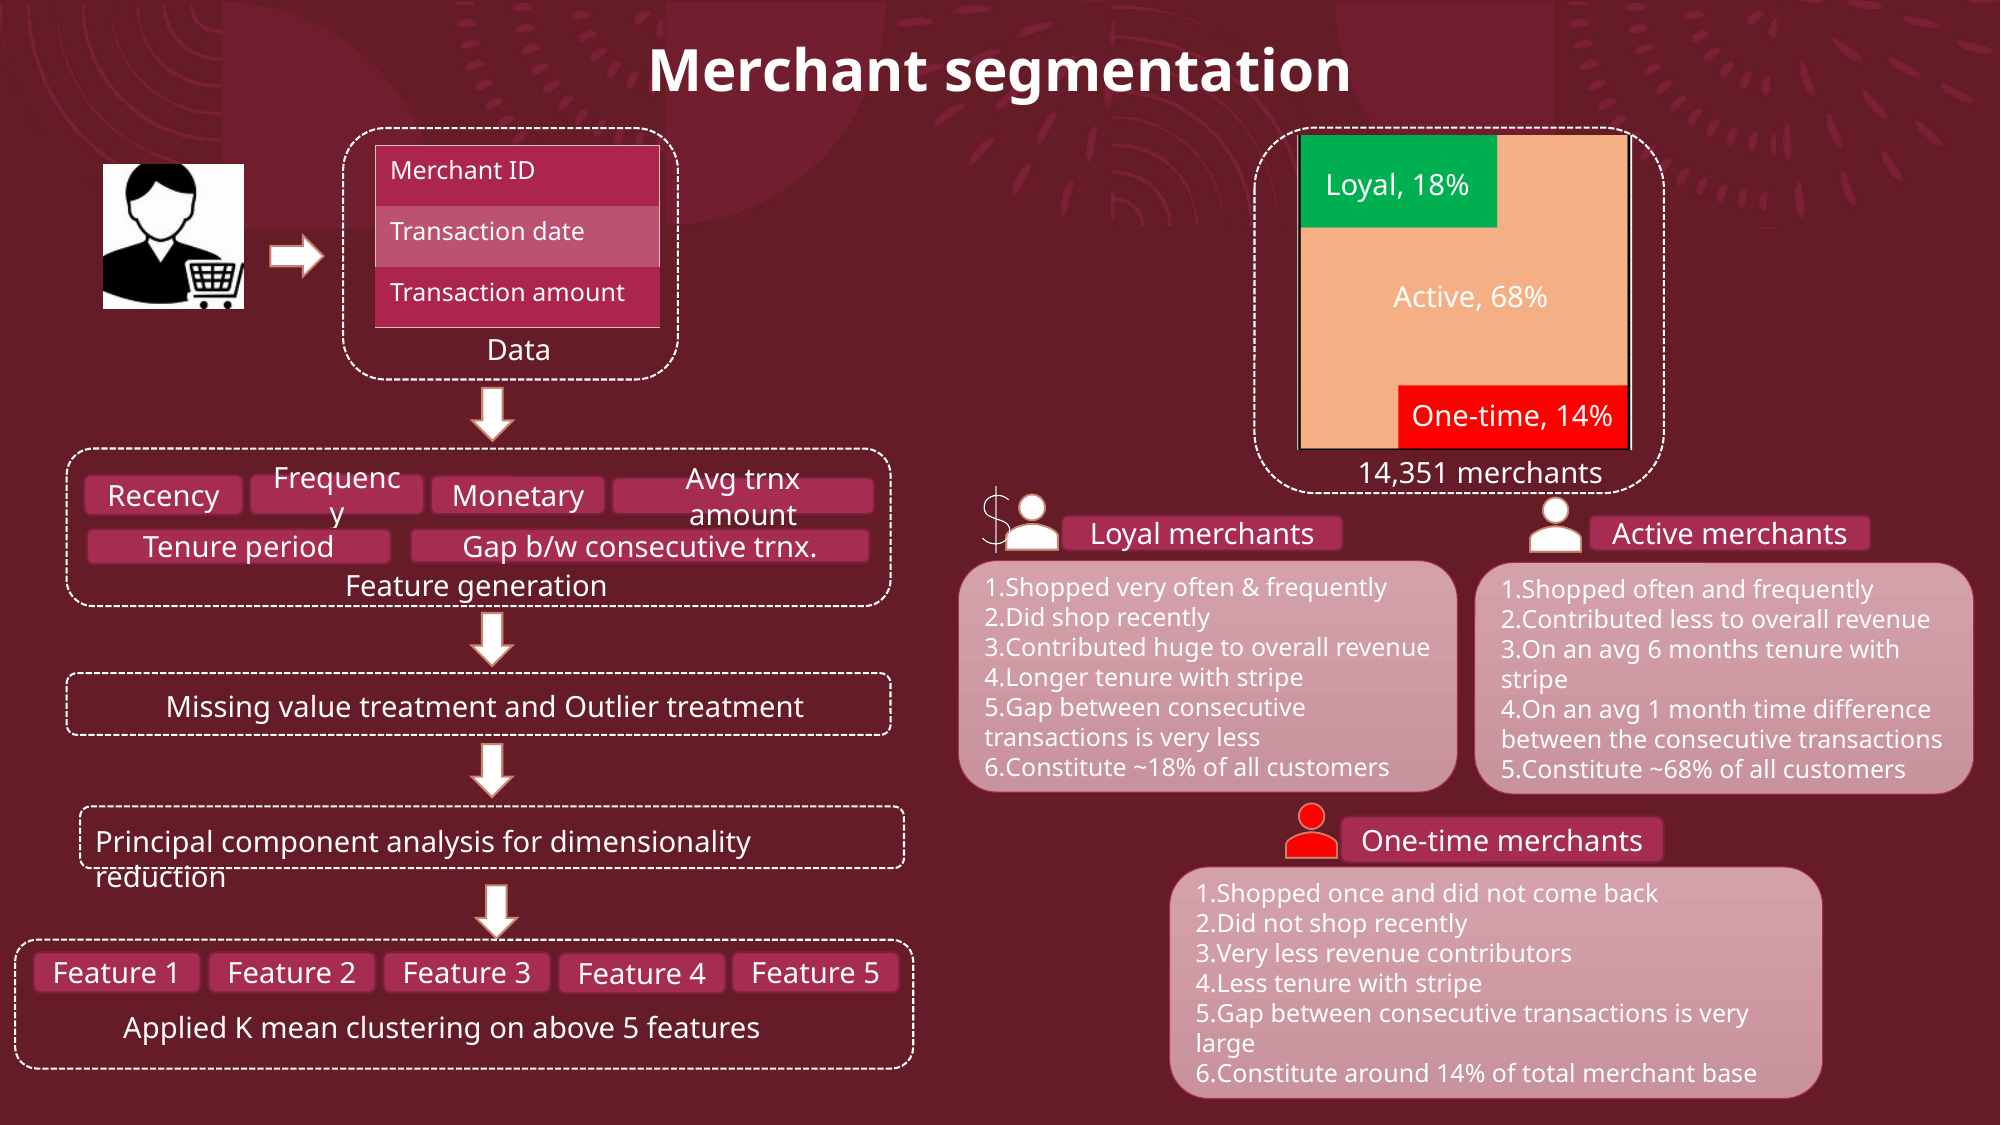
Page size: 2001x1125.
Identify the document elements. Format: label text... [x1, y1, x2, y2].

picture [103, 164, 244, 309]
text_box Tenure period [85, 527, 392, 565]
text_box Applied K mean clustering on above 5 features [108, 1001, 928, 1052]
picture [1517, 485, 1594, 563]
picture [1273, 792, 1350, 869]
picture [1297, 135, 1633, 450]
text_box Avg trnx amount [611, 476, 876, 516]
text_box Feature 2 [207, 951, 377, 994]
text_box [269, 233, 325, 280]
text_box Shopped very often & frequently Did shop recently Contributed huge to overall revenue Longer tenure with stripe Gap between consecutive transactions is very less Constitute ~18% of all customers [957, 560, 1458, 793]
text_box Gap b/w consecutive trnx. [409, 527, 871, 564]
text_box Feature 1 [32, 951, 202, 994]
text_box [65, 672, 892, 736]
text_box Principal component analysis for dimensionality reduction [80, 816, 891, 902]
text_box Feature 4 [557, 951, 727, 995]
text_box Feature 3 [382, 951, 552, 994]
text_box [469, 611, 515, 668]
text_box Data [471, 323, 654, 374]
text_box [342, 126, 679, 381]
text_box [1253, 126, 1665, 495]
text_box [473, 884, 520, 939]
picture [958, 481, 1071, 561]
text_box One-time merchants [1350, 815, 1665, 864]
text_box [65, 447, 892, 608]
title Merchant segmentation [137, 0, 1863, 111]
text_box Feature 5 [730, 951, 901, 994]
text_box Loyal merchants [1071, 514, 1344, 552]
text_box [469, 743, 515, 799]
text_box [469, 386, 516, 443]
text_box [14, 938, 915, 1070]
text_box [79, 805, 906, 870]
text_box Missing value treatment and Outlier treatment [150, 681, 834, 731]
text_box 14,351 merchants [1342, 446, 1653, 497]
text_box Shopped once and did not come back Did not shop recently Very less revenue contributors Less tenure with stripe Gap between consecutive transactions is very large Constitute around 14% of total merchant base [1169, 866, 1824, 1100]
text_box Shopped often and frequently Contributed less to overall revenue On an avg 6 months tenure with stripe On an avg 1 month time difference between the consecutive transactions Constitute ~68% of all customers [1474, 561, 1975, 795]
text_box Active merchants [1594, 514, 1872, 552]
